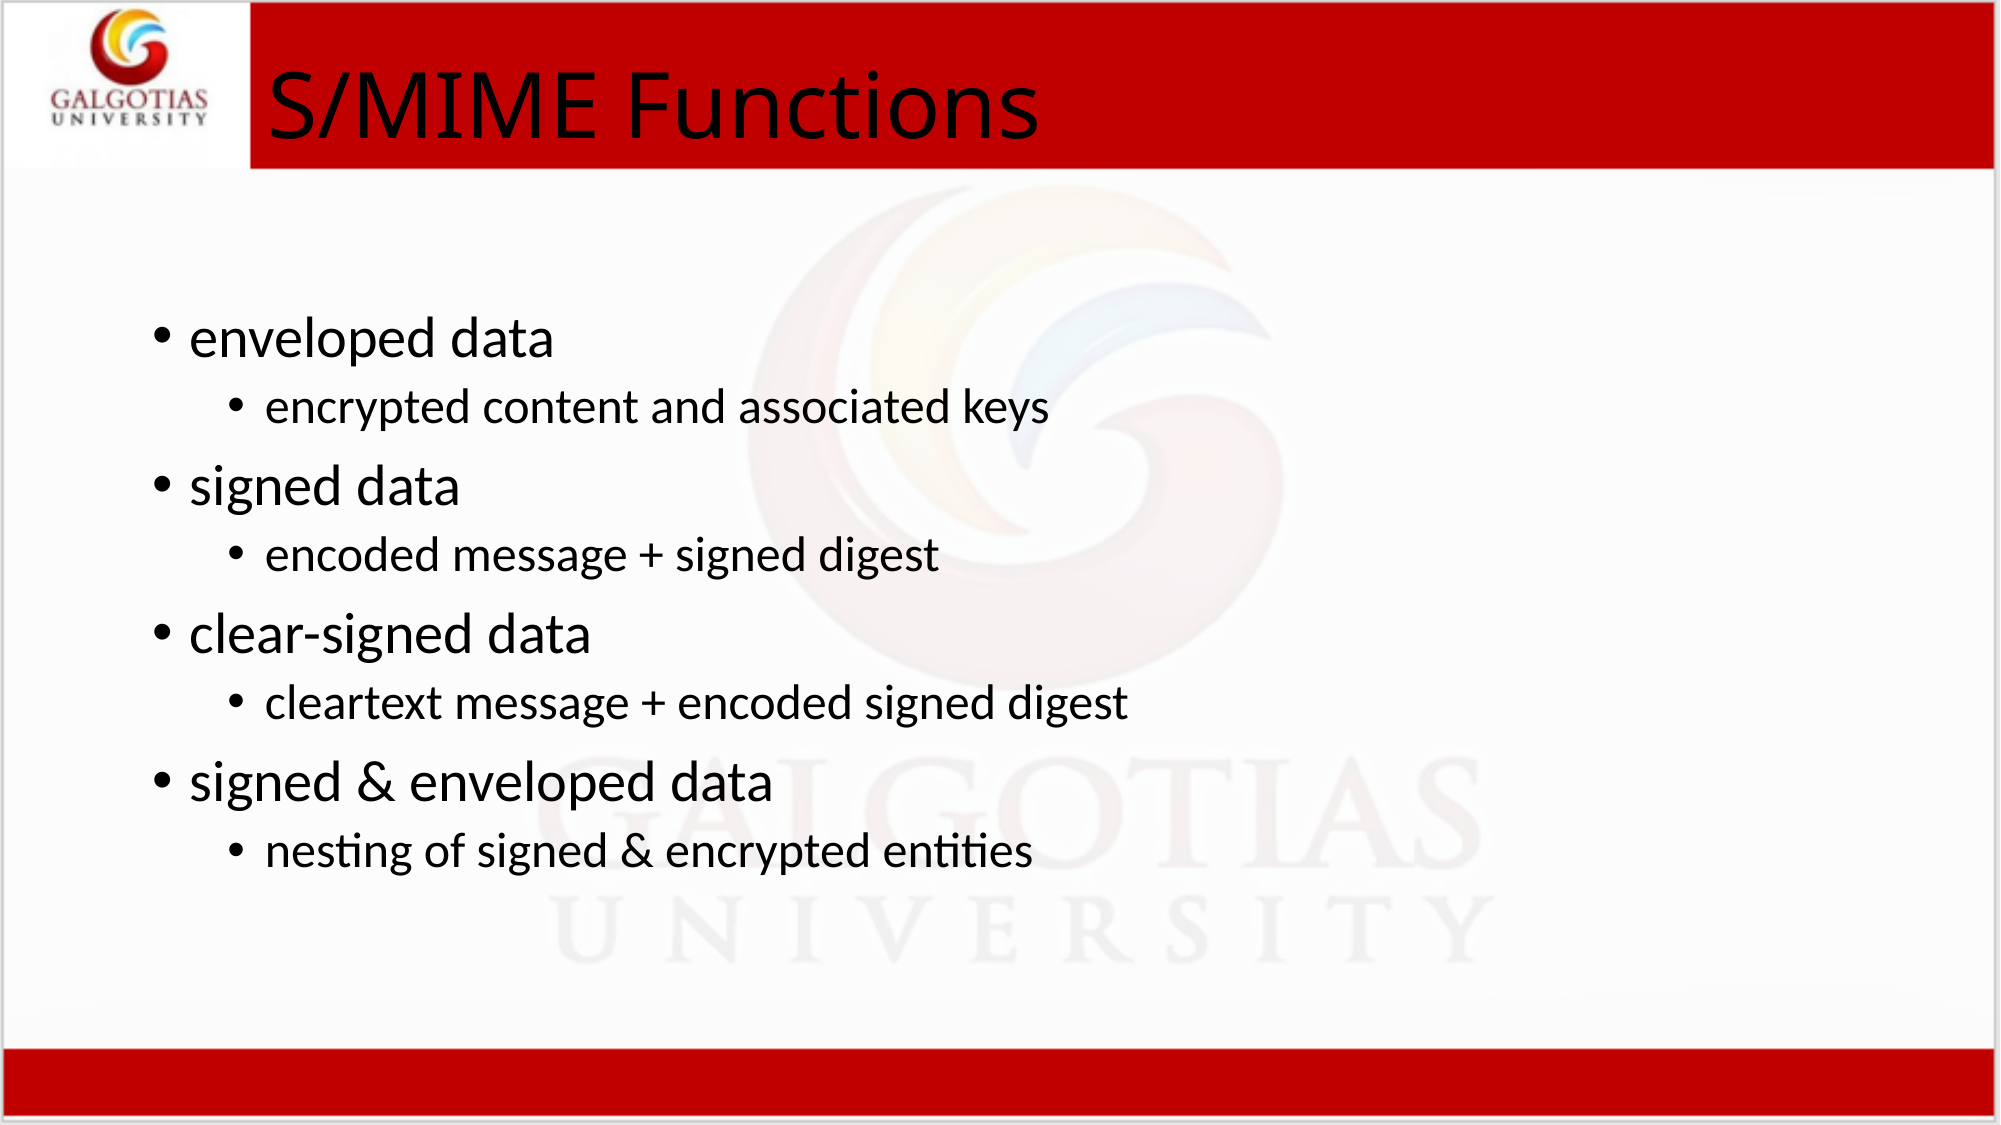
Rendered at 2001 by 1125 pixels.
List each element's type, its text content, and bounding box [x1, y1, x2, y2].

title S/MIME Functions [252, 0, 1978, 218]
picture [0, 0, 2001, 1125]
list enveloped data encrypted content and associated keys signed data encoded message + signed digest clear-signed data cleartext message + encoded signed digest signed & enveloped data nesting of signed & encrypted entities [137, 299, 1863, 1014]
